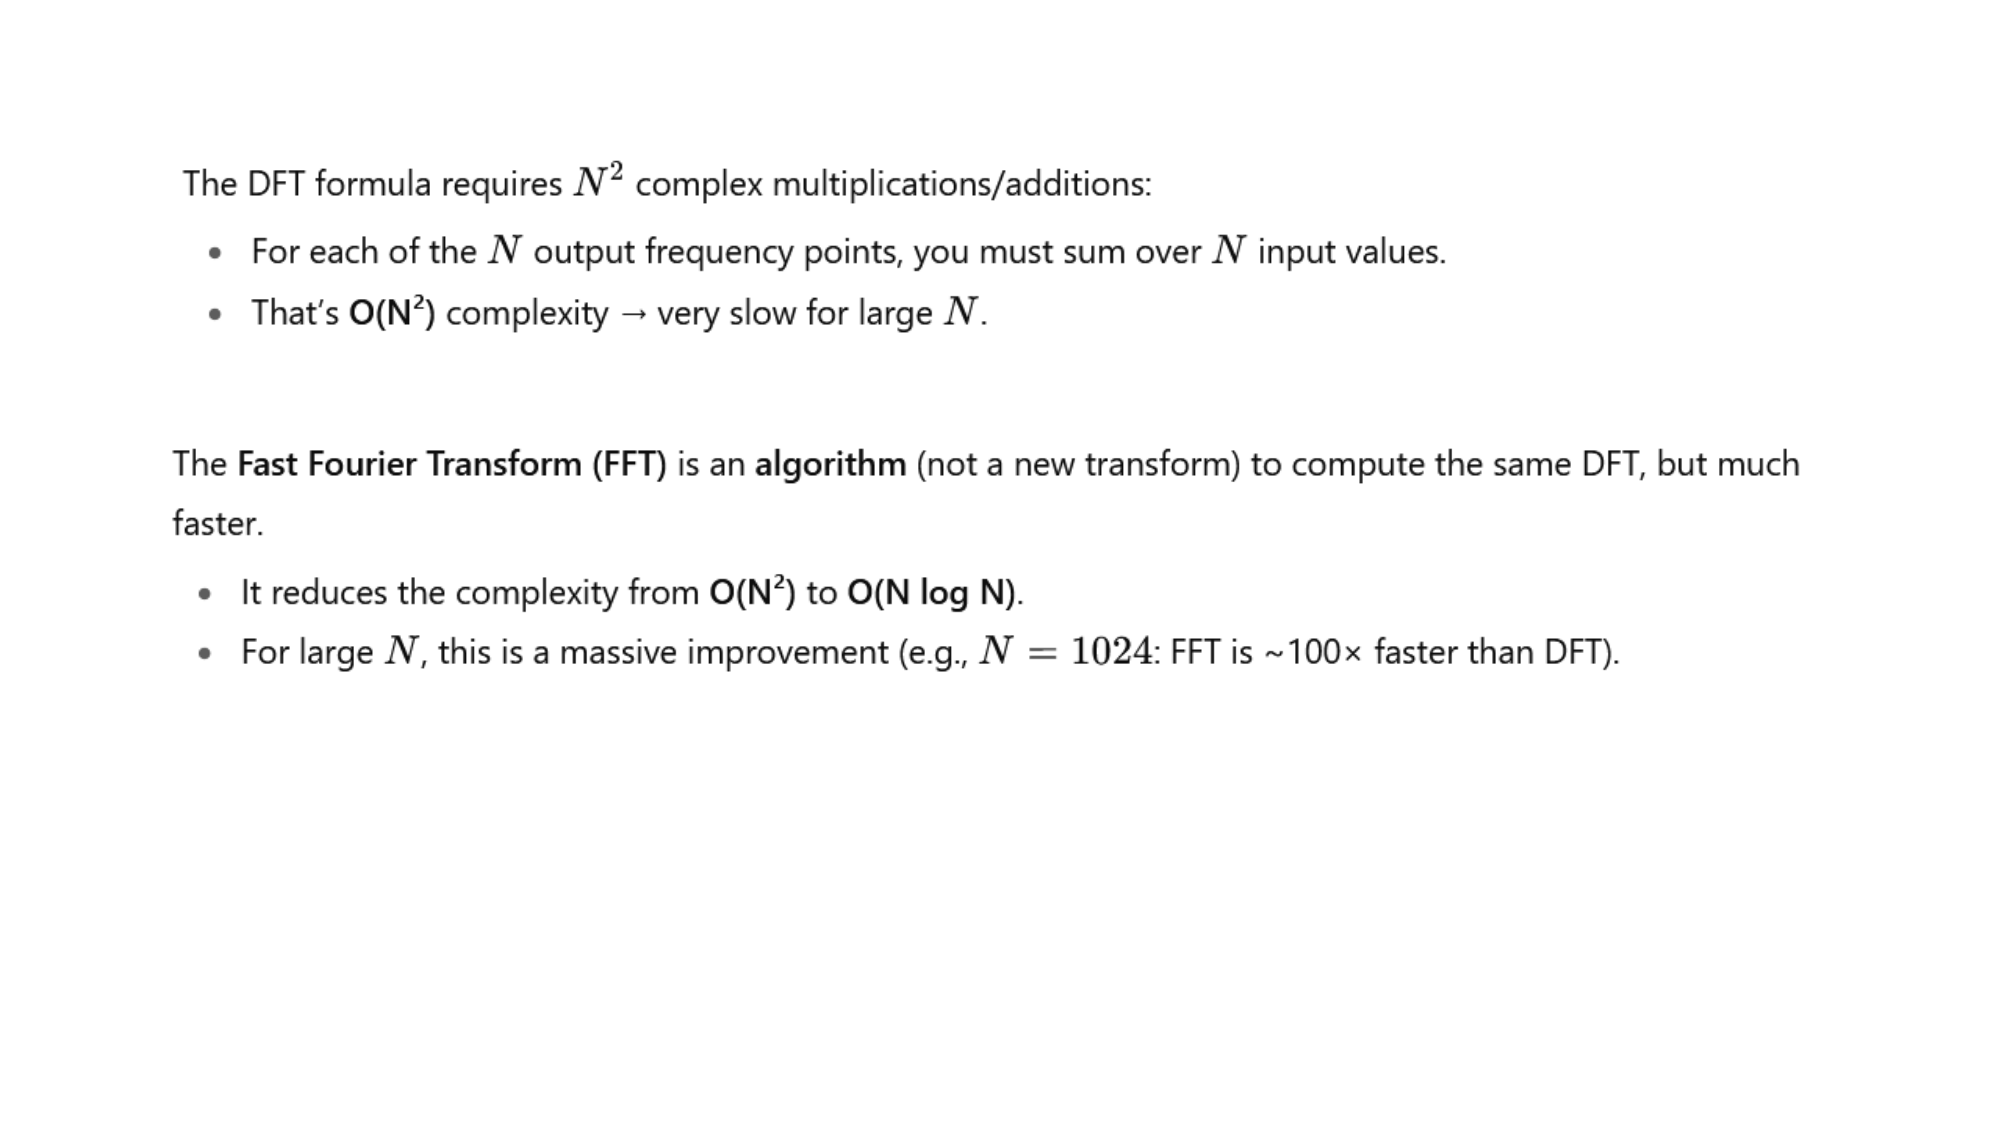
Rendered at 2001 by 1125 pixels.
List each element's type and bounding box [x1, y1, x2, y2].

picture [175, 158, 1550, 383]
picture [160, 435, 1840, 690]
